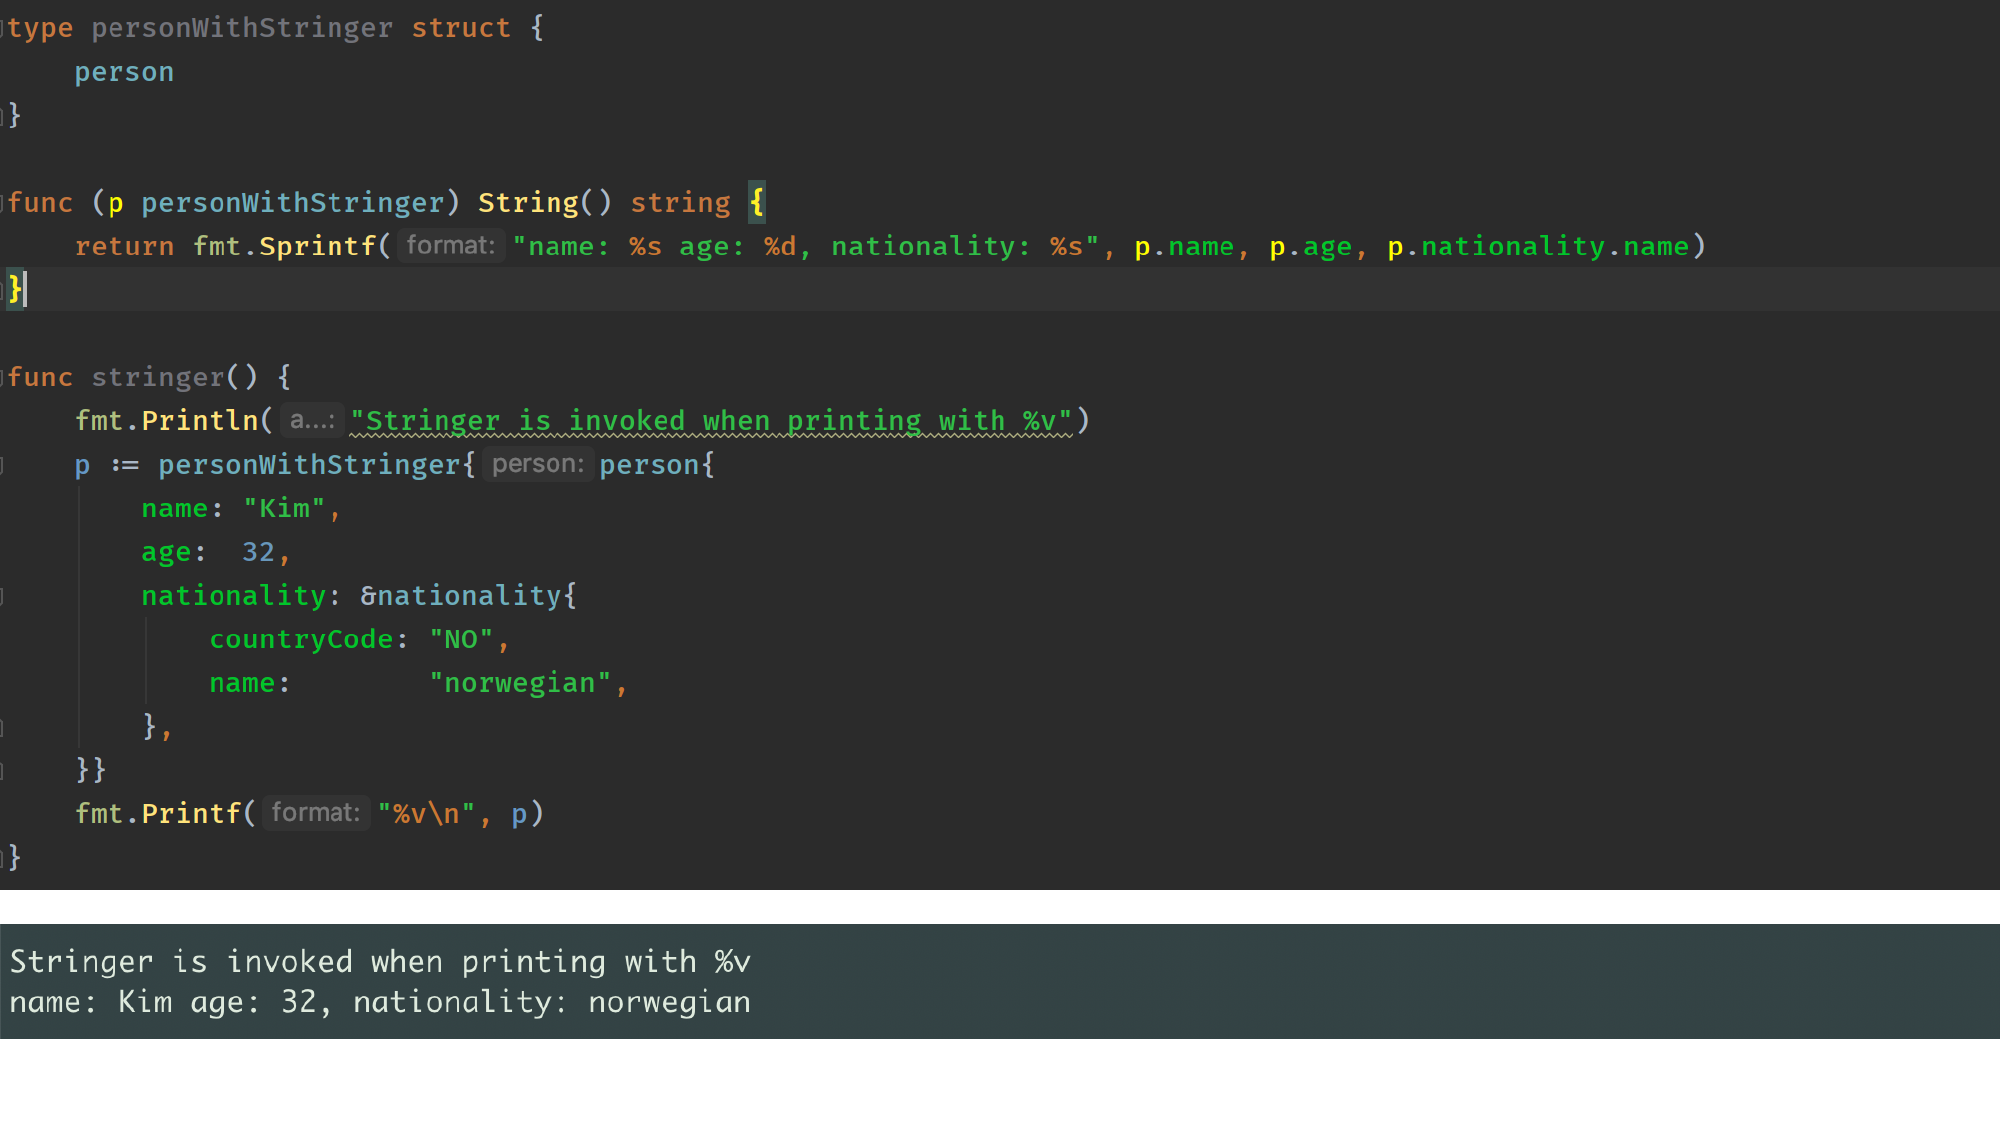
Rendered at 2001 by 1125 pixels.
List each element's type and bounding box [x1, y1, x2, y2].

picture [0, 0, 2000, 890]
picture [0, 924, 2000, 1039]
